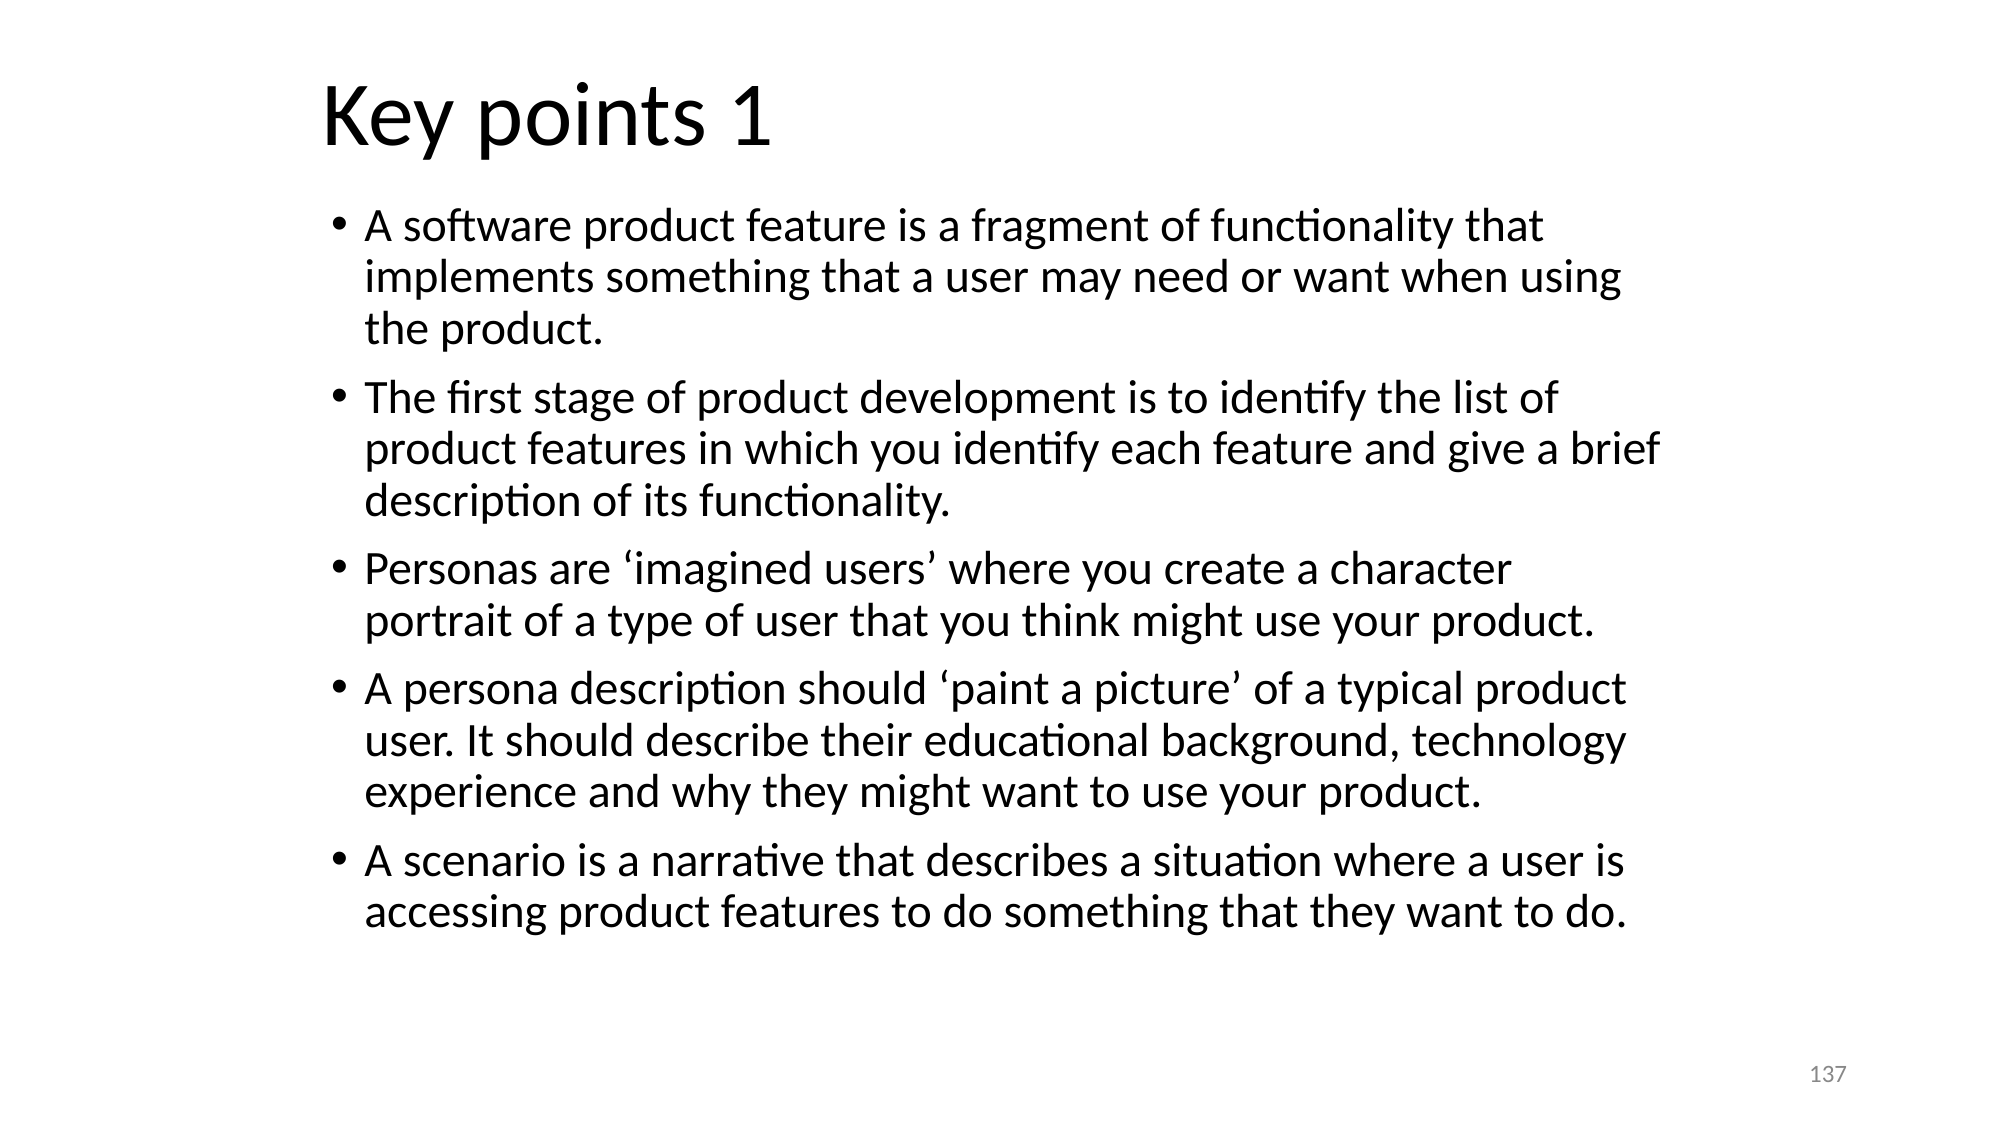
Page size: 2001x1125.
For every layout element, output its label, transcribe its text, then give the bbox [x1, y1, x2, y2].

title Key points 1 [307, 48, 1658, 183]
list A software product feature is a fragment of functionality that implements something that a user may need or want when using the product. The first stage of product development is to identify the list of product features in which you identify each feature and give a brief description of its functionality. Personas are ‘imagined users’ where you create a character portrait of a type of user that you think might use your product. A persona description should ‘paint a picture’ of a typical product user. It should describe their educational background, technology experience and why they might want to use your product. A scenario is a narrative that describes a situation where a user is accessing product features to do something that they want to do. [316, 192, 1684, 1023]
slide_number ‹#› [1412, 1042, 1863, 1103]
